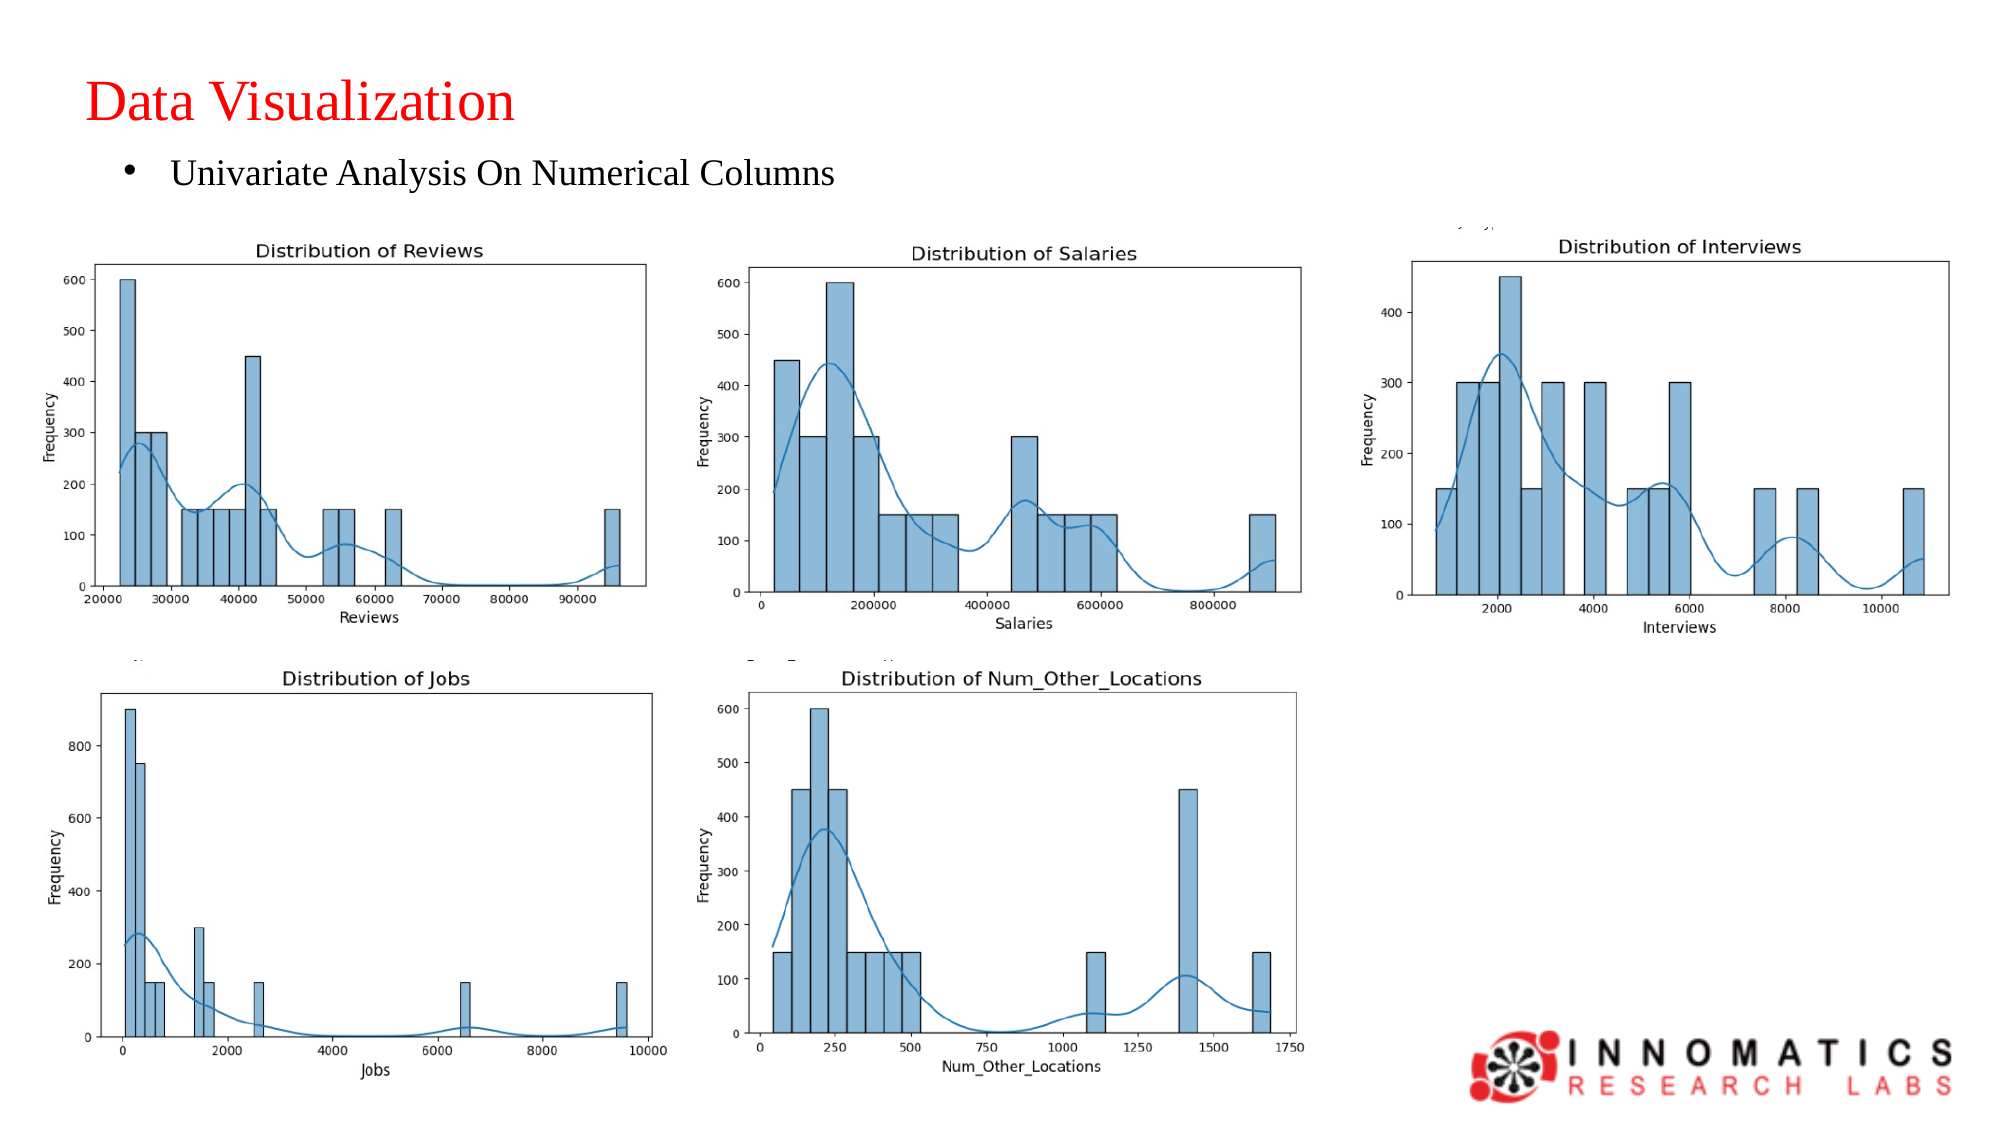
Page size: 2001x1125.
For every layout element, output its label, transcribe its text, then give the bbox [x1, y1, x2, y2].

picture [29, 660, 1329, 1085]
text_box Univariate Analysis On Numerical Columns [108, 140, 1000, 200]
picture [1345, 226, 1960, 637]
text_box Data Visualization [70, 68, 1071, 140]
picture [1445, 1014, 1975, 1125]
picture [29, 237, 671, 624]
picture [684, 237, 1316, 635]
